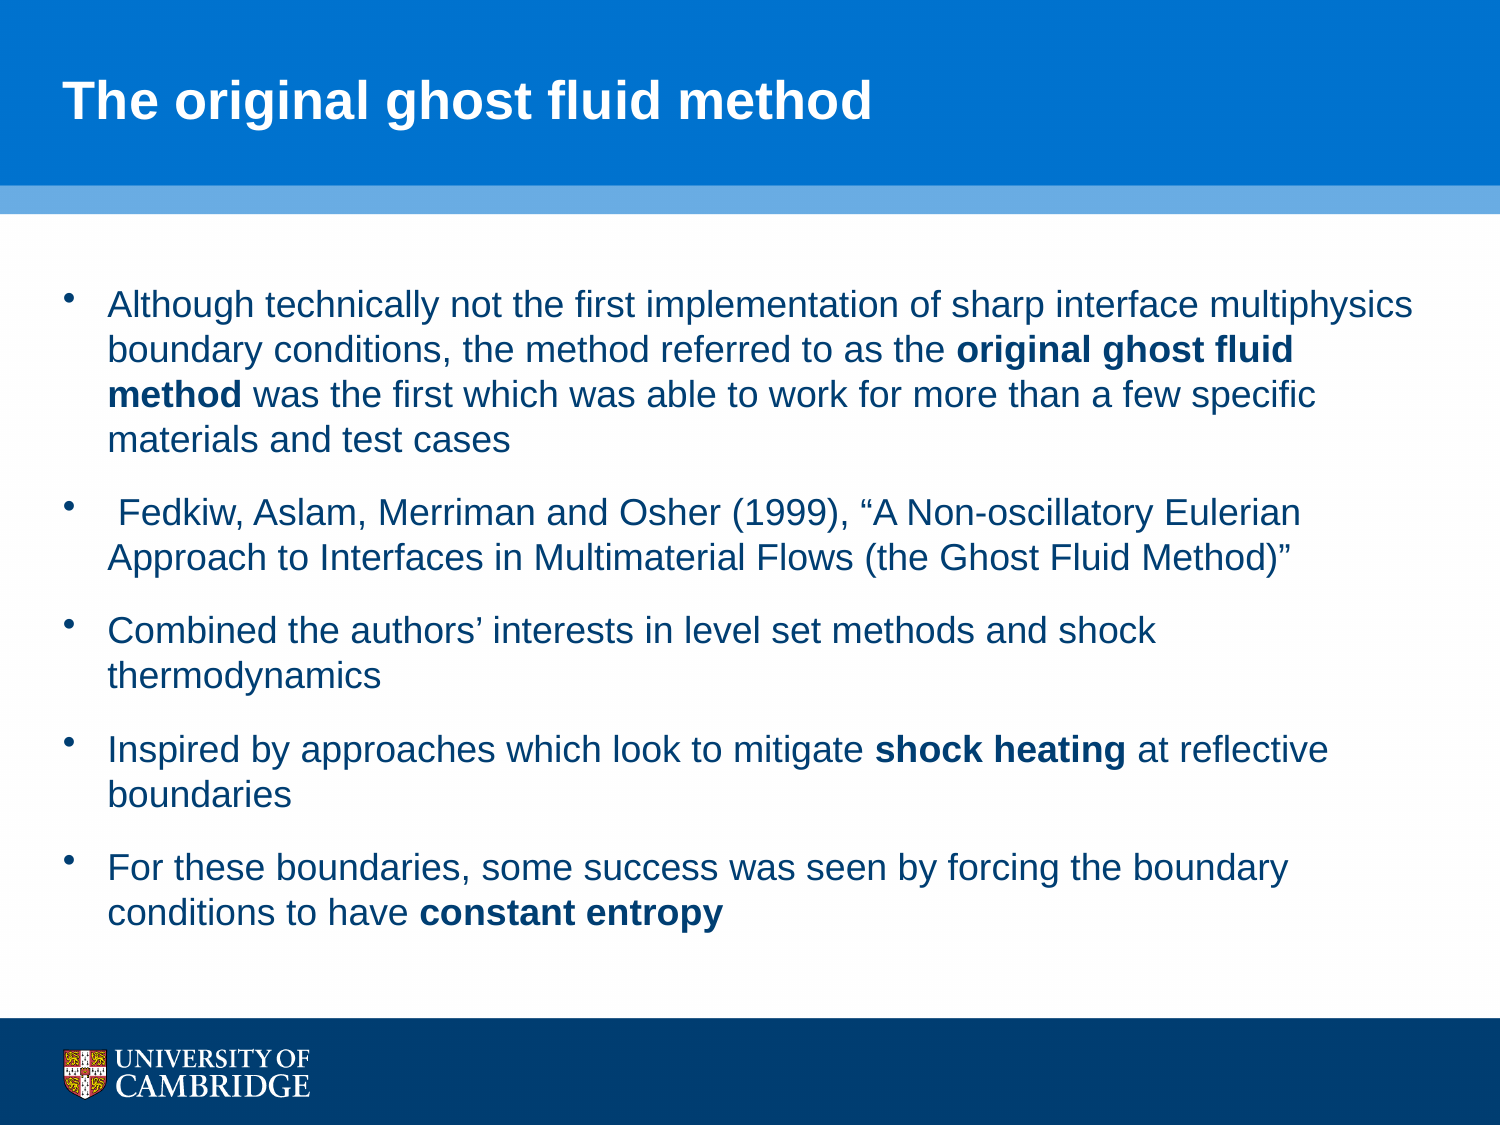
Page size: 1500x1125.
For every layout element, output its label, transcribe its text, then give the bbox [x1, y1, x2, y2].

list Although technically not the first implementation of sharp interface multiphysics boundary conditions, the method referred to as the original ghost fluid method was the first which was able to work for more than a few specific materials and test cases Fedkiw, Aslam, Merriman and Osher (1999), “A Non-oscillatory Eulerian Approach to Interfaces in Multimaterial Flows (the Ghost Fluid Method)” Combined the authors’ interests in level set methods and shock thermodynamics Inspired by approaches which look to mitigate shock heating at reflective boundaries For these boundaries, some success was seen by forcing the boundary conditions to have constant entropy [63, 280, 1437, 948]
title The original ghost fluid method [63, 65, 1437, 135]
picture [0, 0, 1500, 1125]
